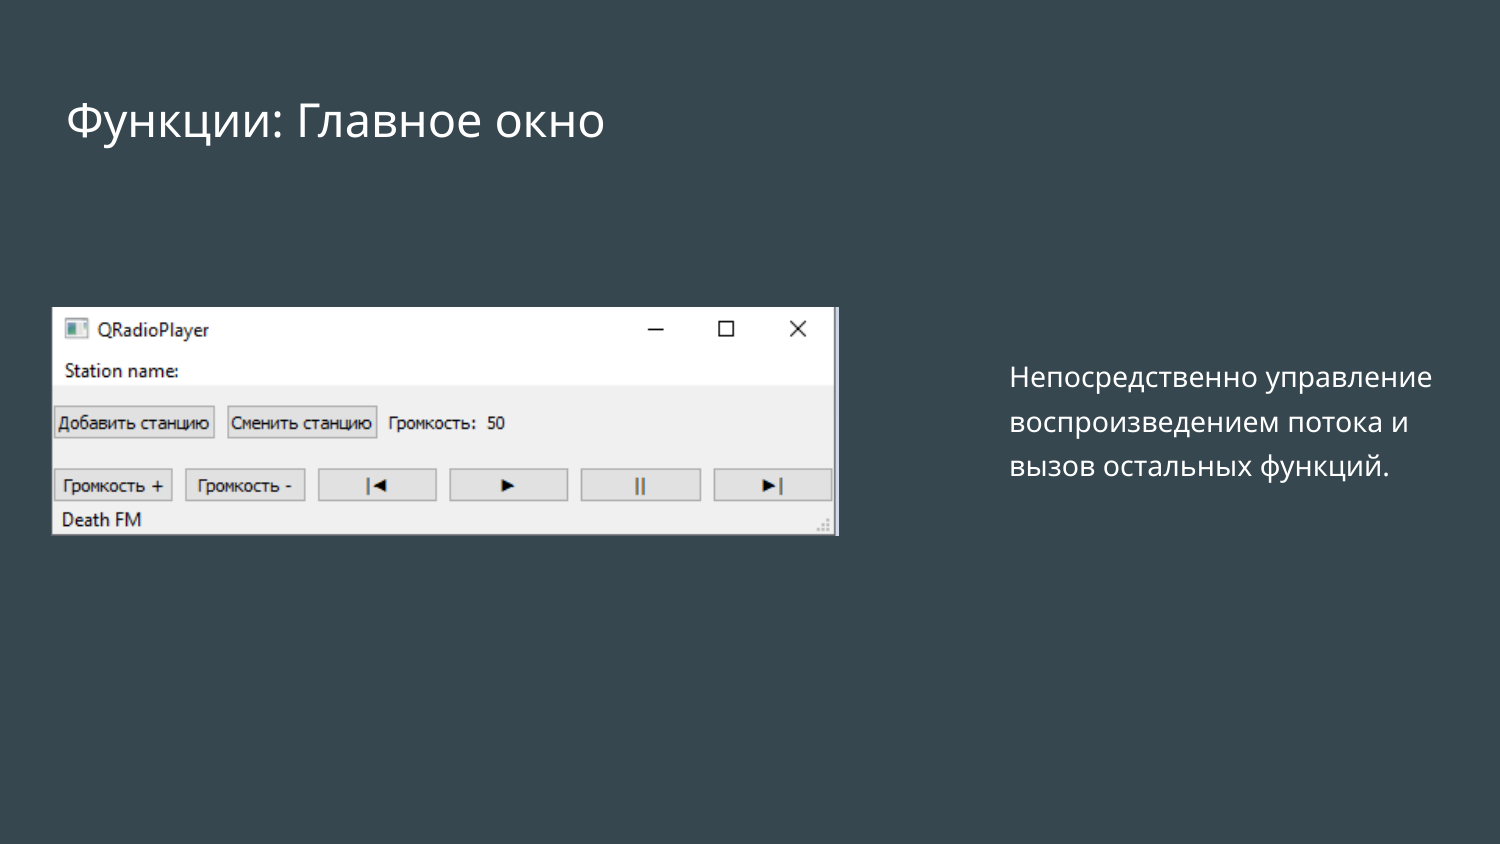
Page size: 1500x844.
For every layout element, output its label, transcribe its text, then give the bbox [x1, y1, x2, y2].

list Непосредственно управление воспроизведением потока и вызов остальных функций. [994, 336, 1449, 508]
title Функции: Главное окно [51, 72, 1449, 167]
picture [50, 307, 839, 537]
